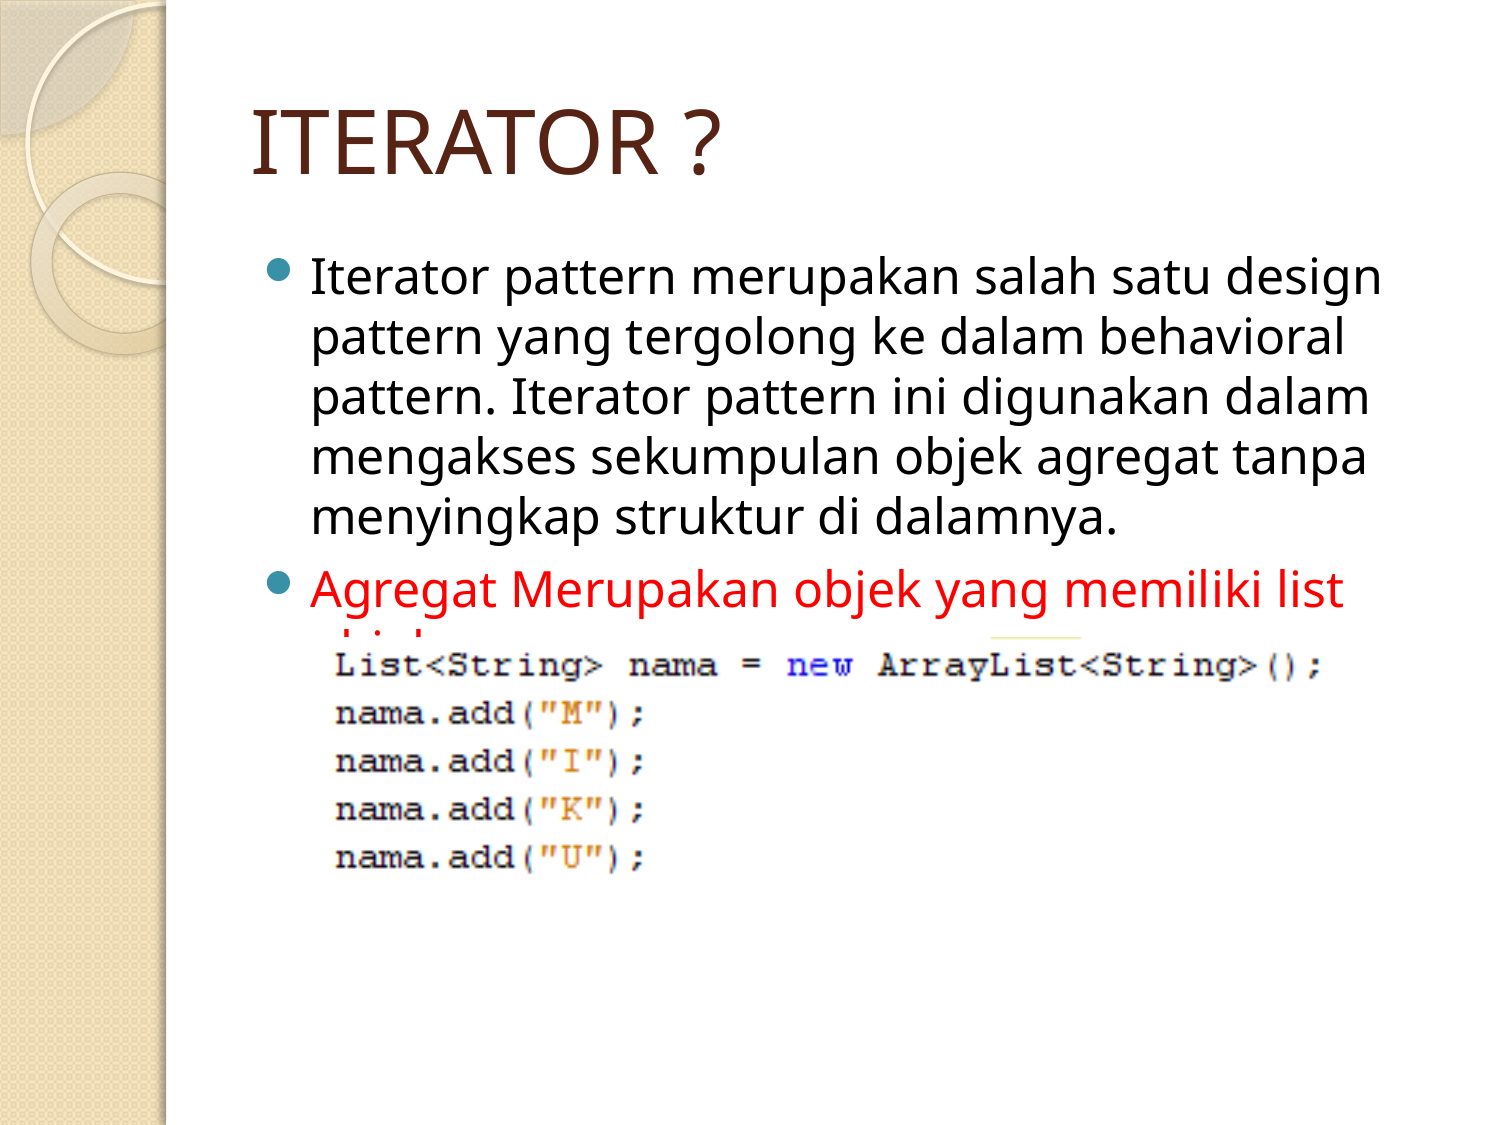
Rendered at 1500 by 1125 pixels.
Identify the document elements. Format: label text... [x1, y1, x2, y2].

list Iterator pattern merupakan salah satu design pattern yang tergolong ke dalam behavioral pattern. Iterator pattern ini digunakan dalam mengakses sekumpulan objek agregat tanpa menyingkap struktur di dalamnya. Agregat Merupakan objek yang memiliki list objek [235, 237, 1466, 1025]
picture [312, 637, 1337, 898]
title ITERATOR ? [235, 45, 1466, 233]
